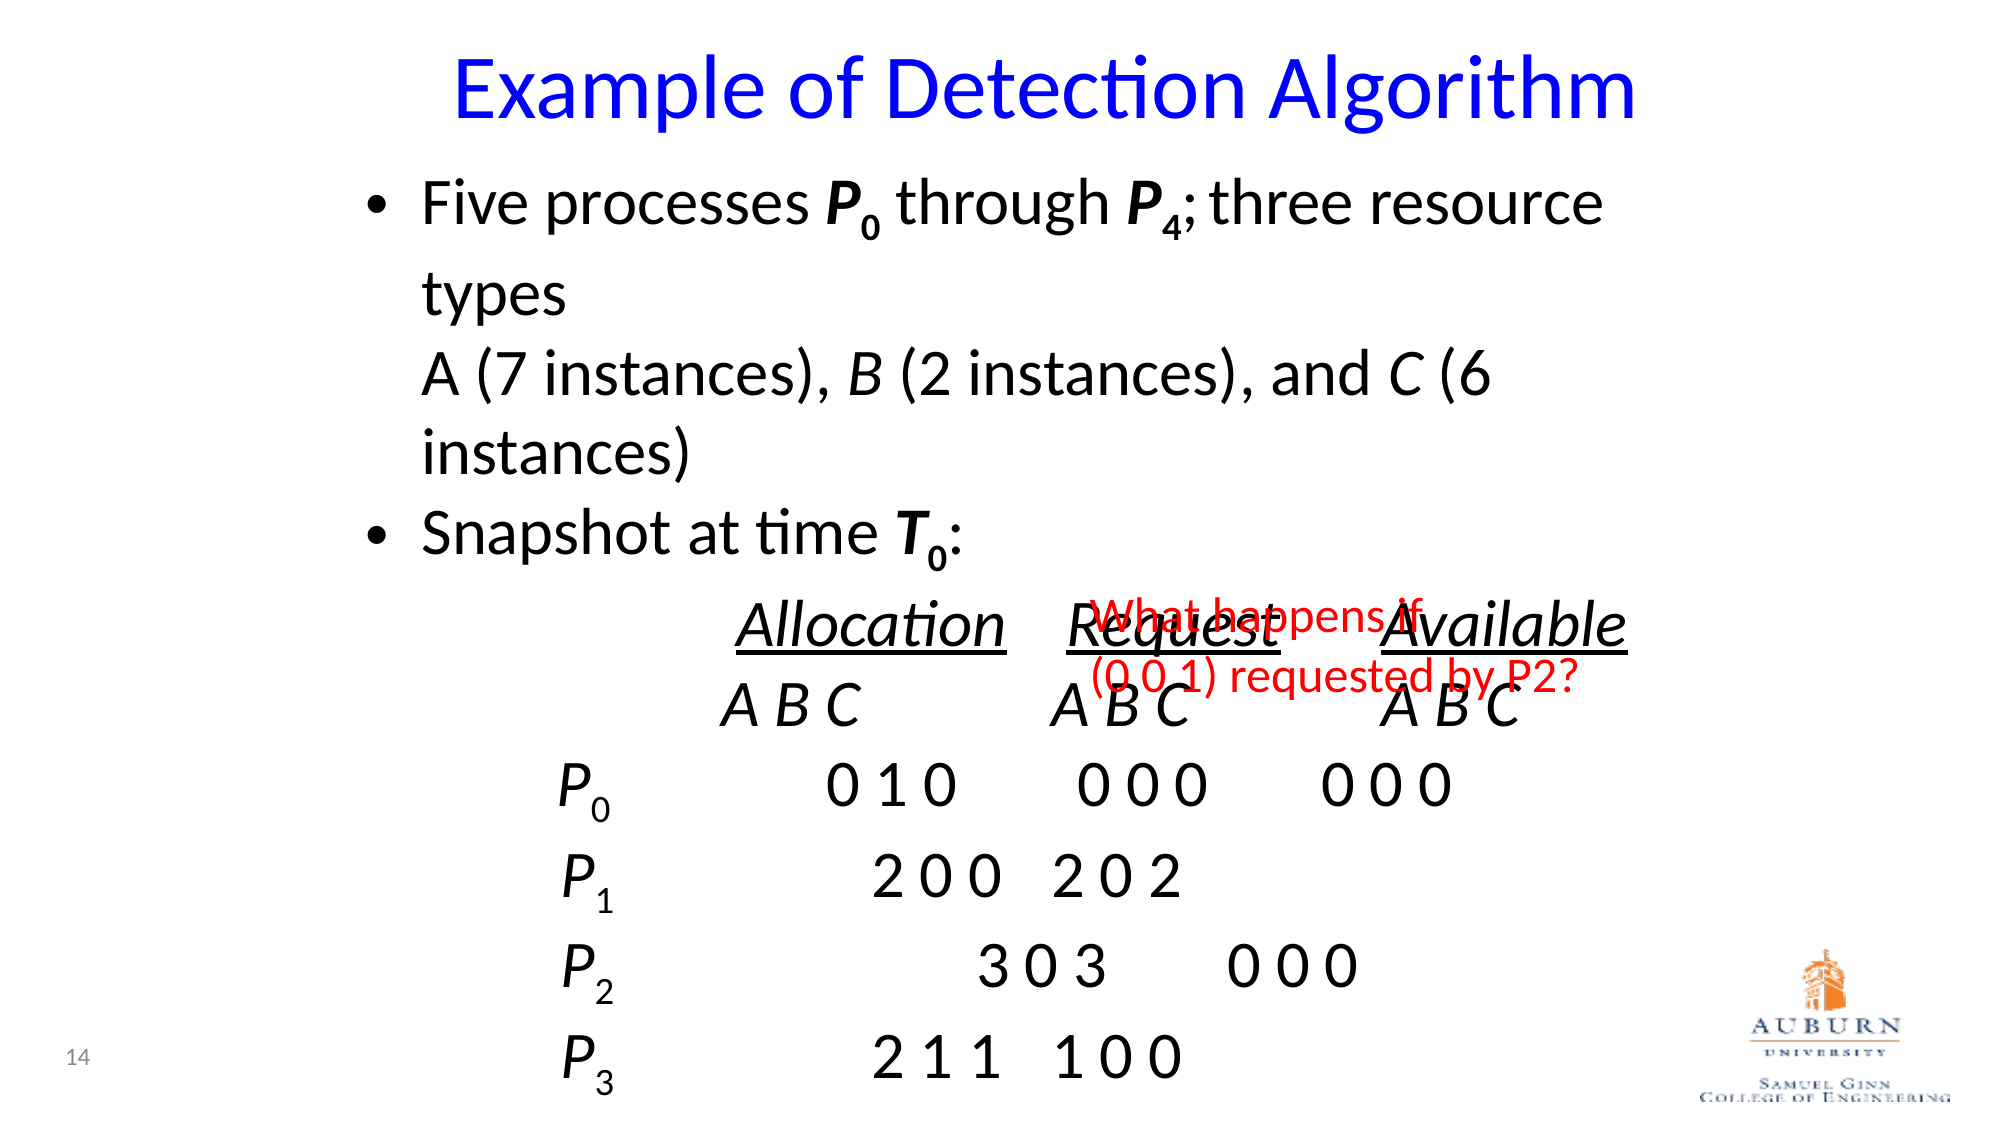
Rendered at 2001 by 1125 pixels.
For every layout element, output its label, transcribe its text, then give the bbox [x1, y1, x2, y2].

list Five processes P0 through P4; three resource types A (7 instances), B (2 instances), and C (6 instances) Snapshot at time T0: Allocation Request Available A B C A B C A B C P0 0 1 0 0 0 0 0 0 0 P1 2 0 0 2 0 2 P2 3 0 3 0 0 0 P3 2 1 1 1 0 0 P4 0 0 2 0 0 2 Sequence <P0, P2, P3, P1, P4> will result in Finish[i] = true for all i [350, 149, 1706, 1075]
slide_number 14 [50, 1025, 317, 1085]
title Example of Detection Algorithm [417, 35, 1675, 130]
text_box What happens if (0 0 1) requested by P2? [1074, 574, 1663, 710]
picture [1700, 949, 1950, 1102]
